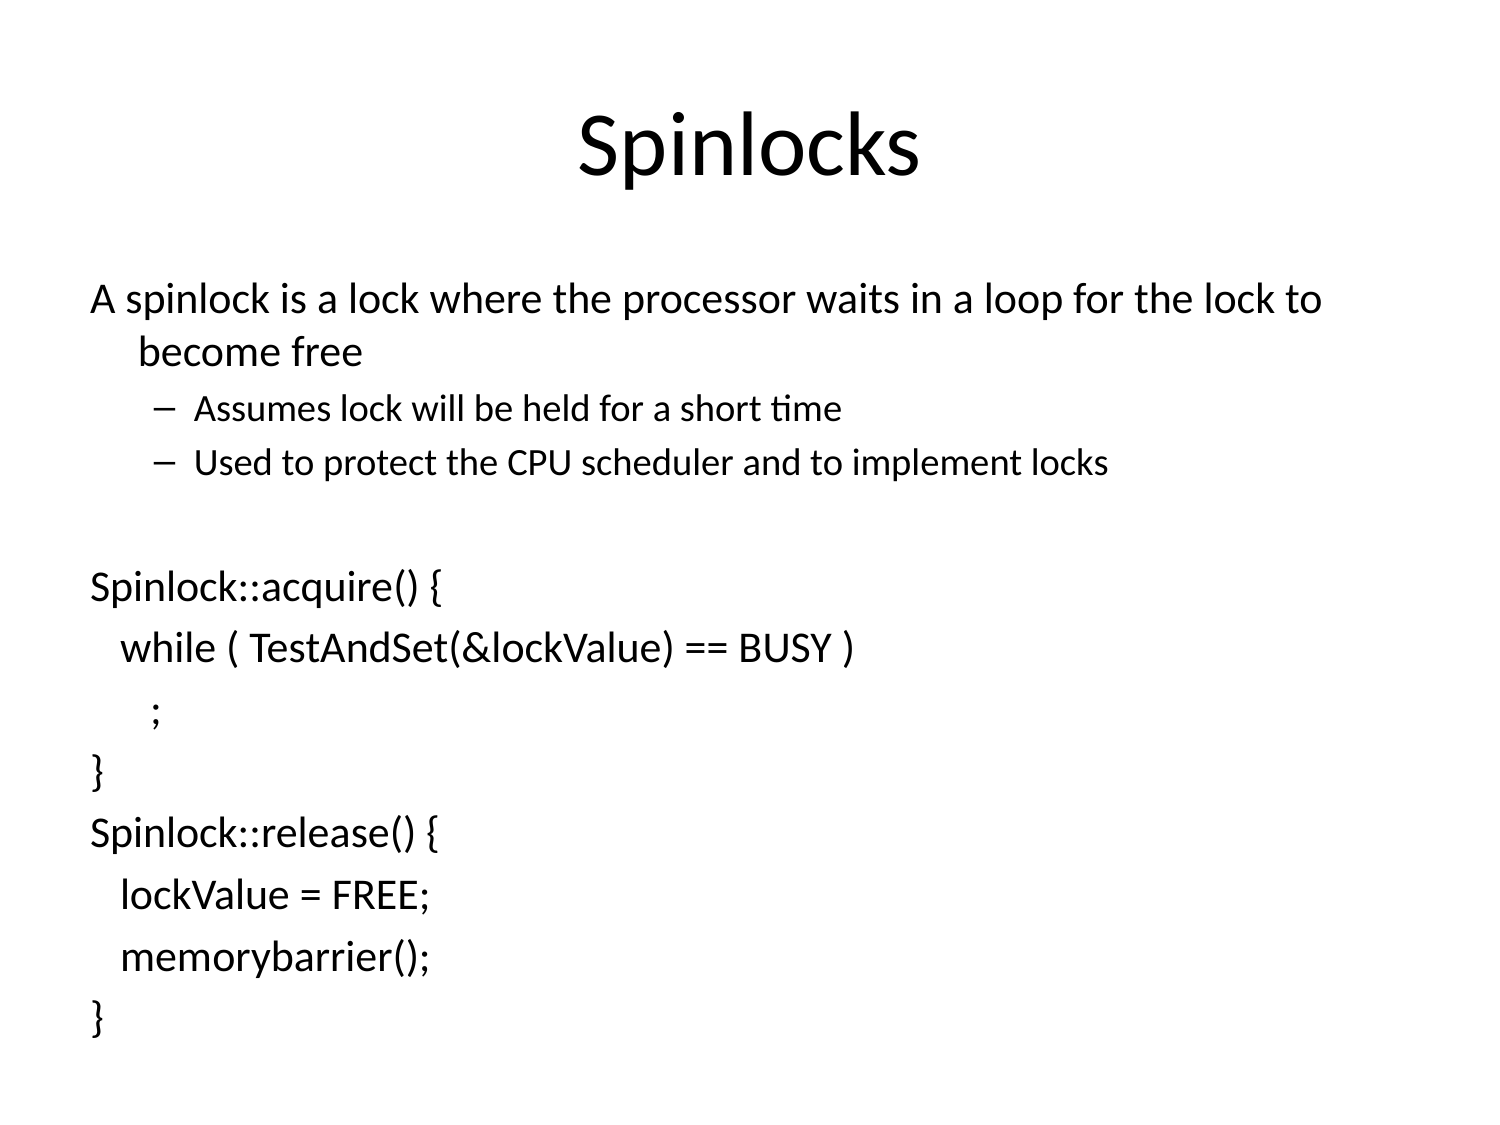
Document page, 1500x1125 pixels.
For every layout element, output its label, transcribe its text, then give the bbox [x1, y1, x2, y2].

title Spinlocks [75, 45, 1425, 233]
list A spinlock is a lock where the processor waits in a loop for the lock to become free Assumes lock will be held for a short time Used to protect the CPU scheduler and to implement locks Spinlock::acquire() { while ( TestAndSet(&lockValue) == BUSY ) ; } Spinlock::release() { lockValue = FREE; memorybarrier(); } [75, 262, 1425, 1050]
